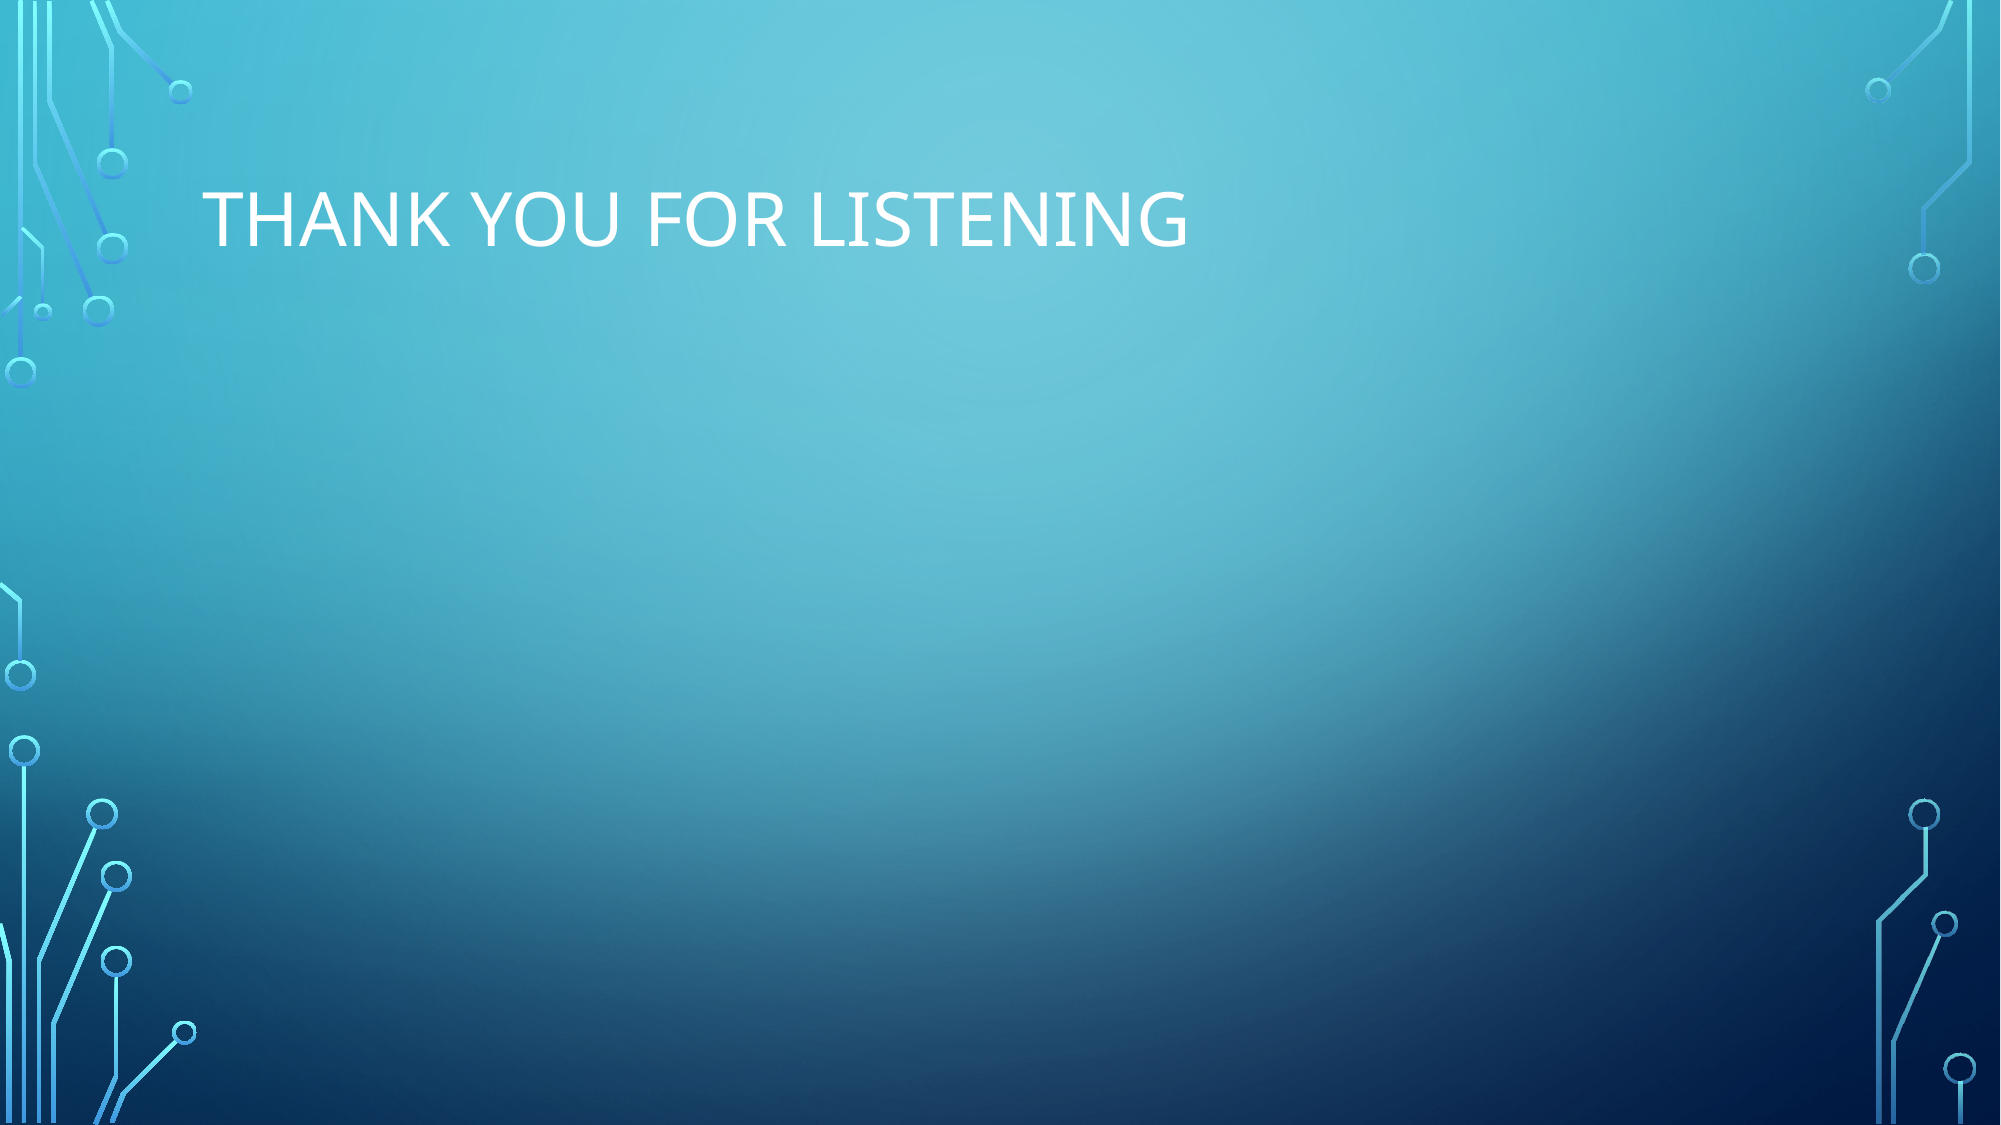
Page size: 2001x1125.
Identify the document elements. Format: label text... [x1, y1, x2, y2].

title Thank you for listening [187, 101, 1813, 344]
